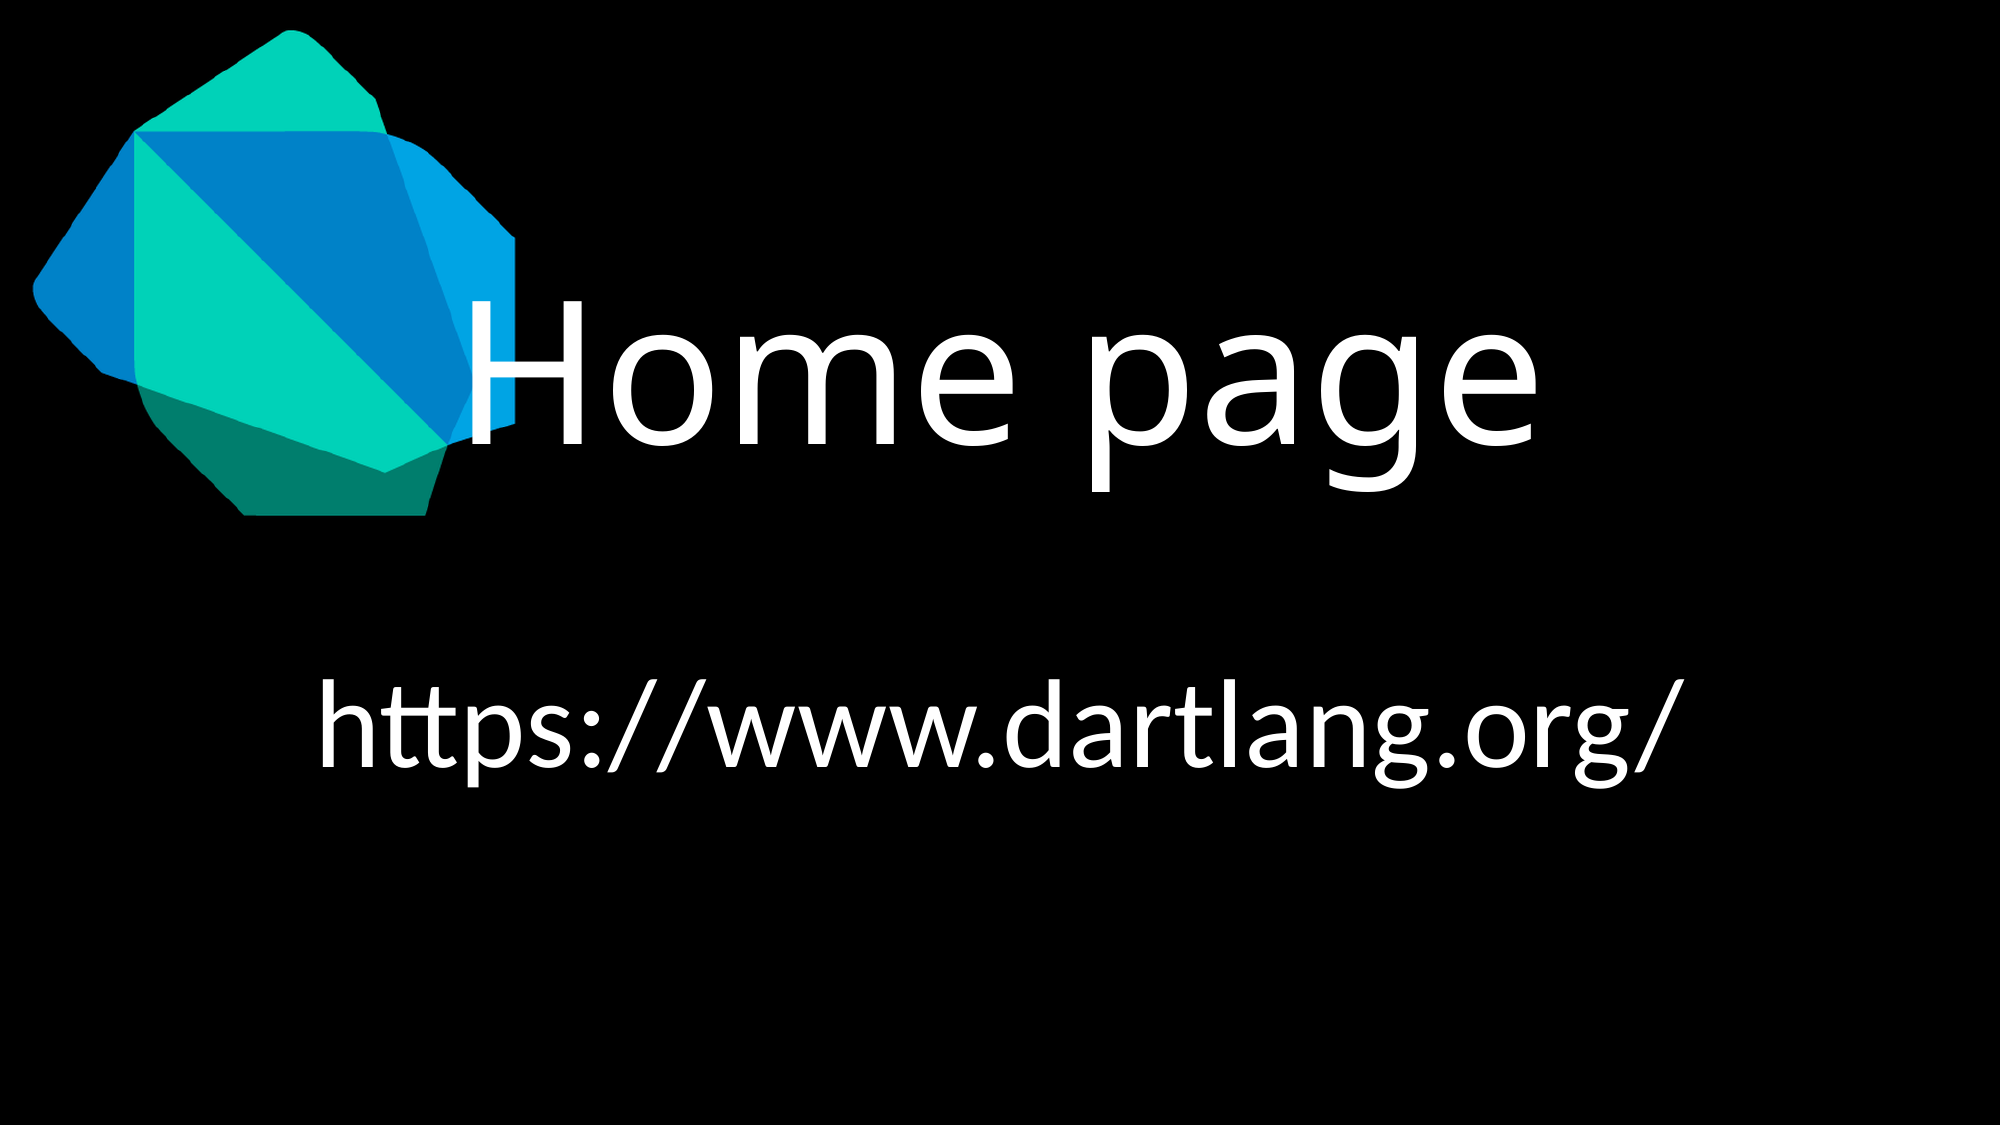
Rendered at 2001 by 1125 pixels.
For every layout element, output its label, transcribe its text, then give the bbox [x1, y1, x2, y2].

title Home page [249, 184, 1750, 576]
picture [0, 0, 547, 547]
subtitle https://www.dartlang.org/ [249, 590, 1750, 863]
